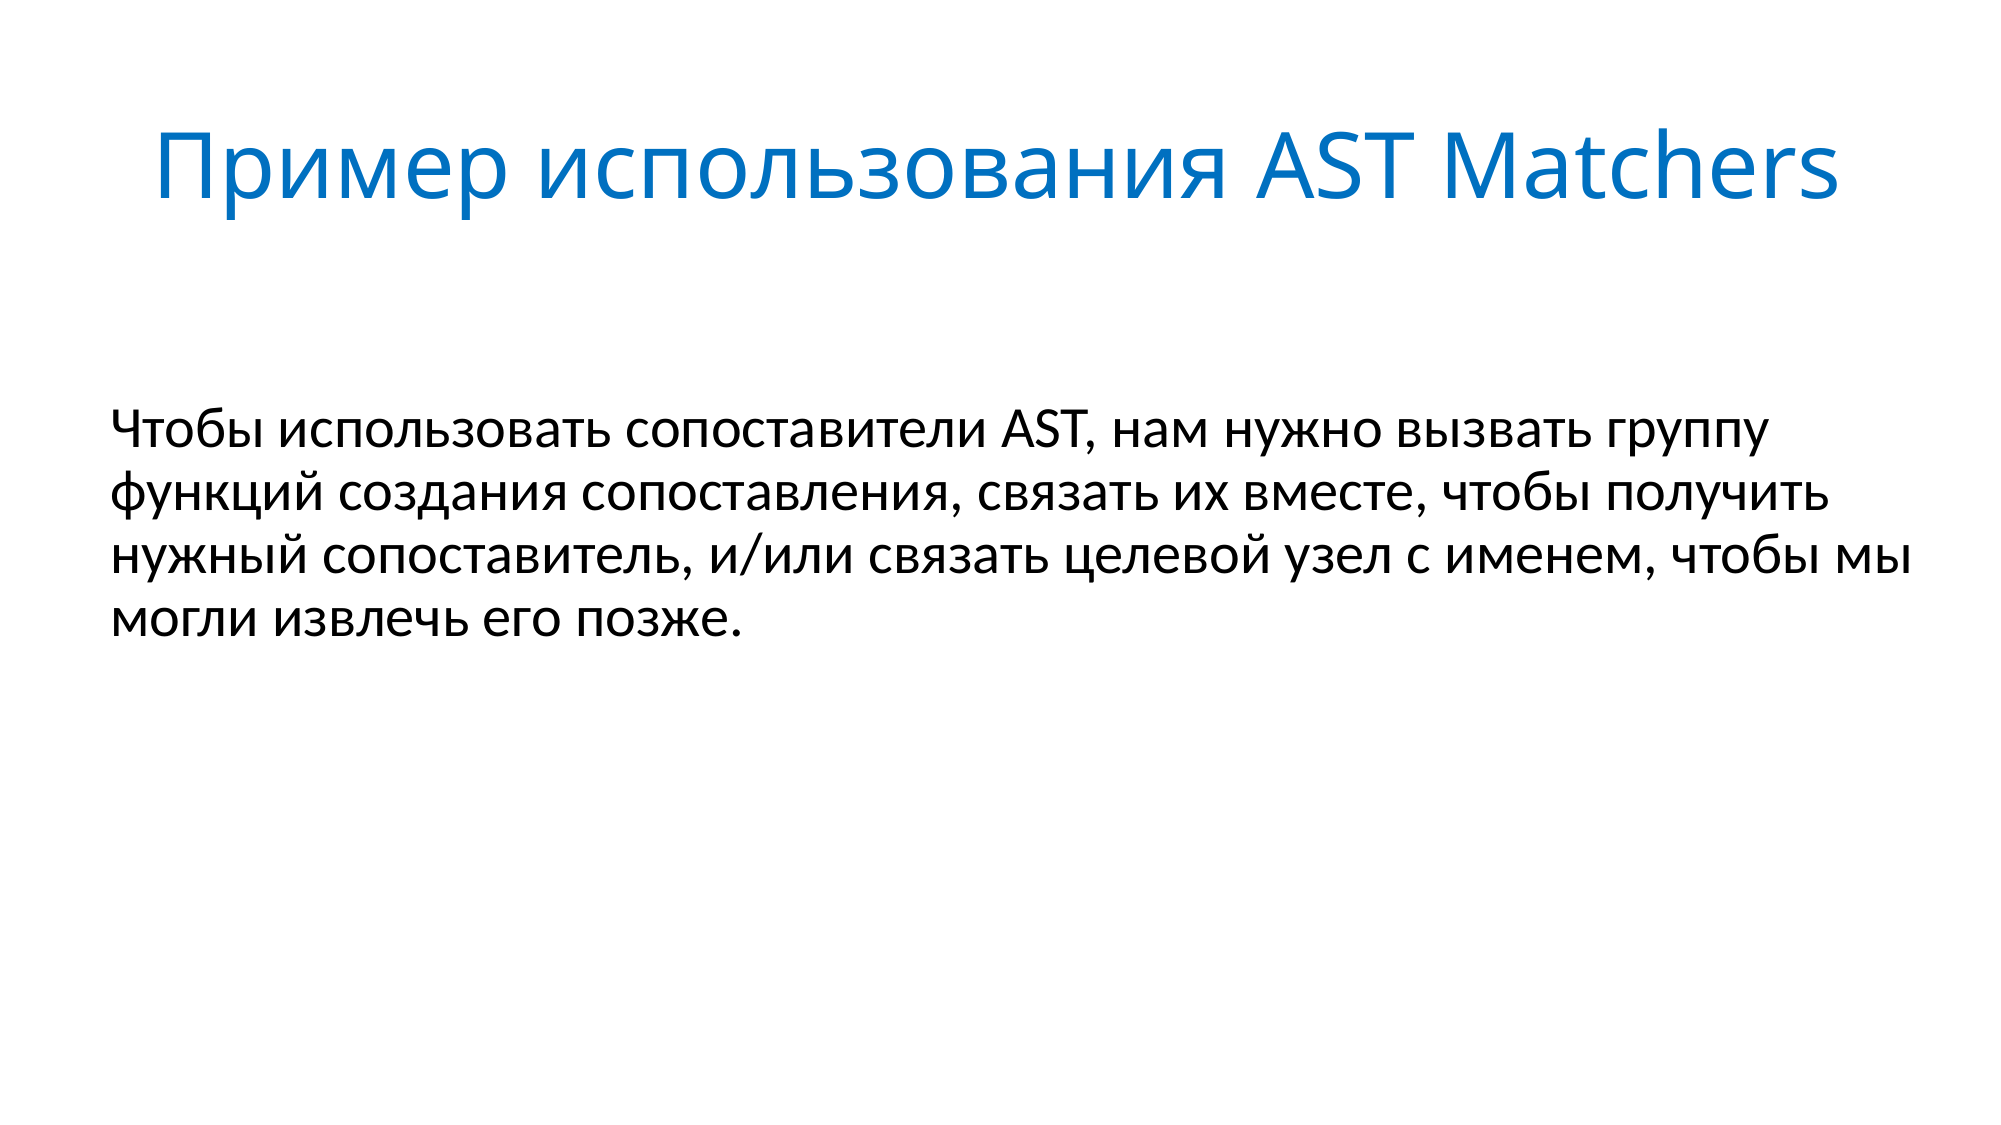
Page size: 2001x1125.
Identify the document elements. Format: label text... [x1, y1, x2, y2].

list Чтобы использовать сопоставители AST, нам нужно вызвать группу функций создания сопоставления, связать их вместе, чтобы получить нужный сопоставитель, и/или связать целевой узел с именем, чтобы мы могли извлечь его позже. [94, 299, 1948, 964]
title Пример использования AST Matchers [137, 59, 1863, 278]
